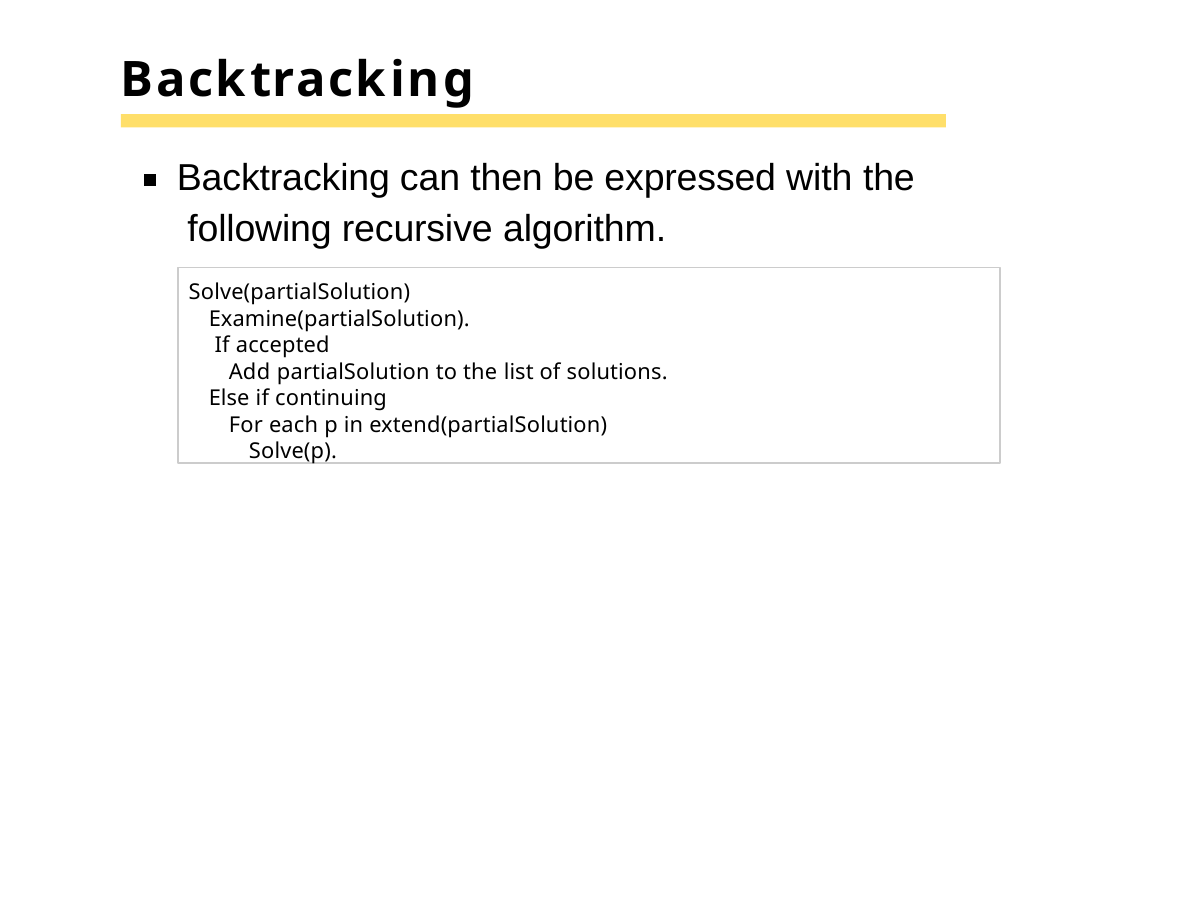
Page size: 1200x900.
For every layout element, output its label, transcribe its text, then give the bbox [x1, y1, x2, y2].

text_box Solve(partialSolution) Examine(partialSolution). If accepted Add partialSolution to the list of solutions. Else if continuing For each p in extend(partialSolution) Solve(p). [178, 267, 1000, 463]
title Backtracking [118, 47, 1082, 198]
text_box [144, 174, 156, 186]
text_box Backtracking can then be expressed with the following recursive algorithm. [174, 146, 920, 250]
